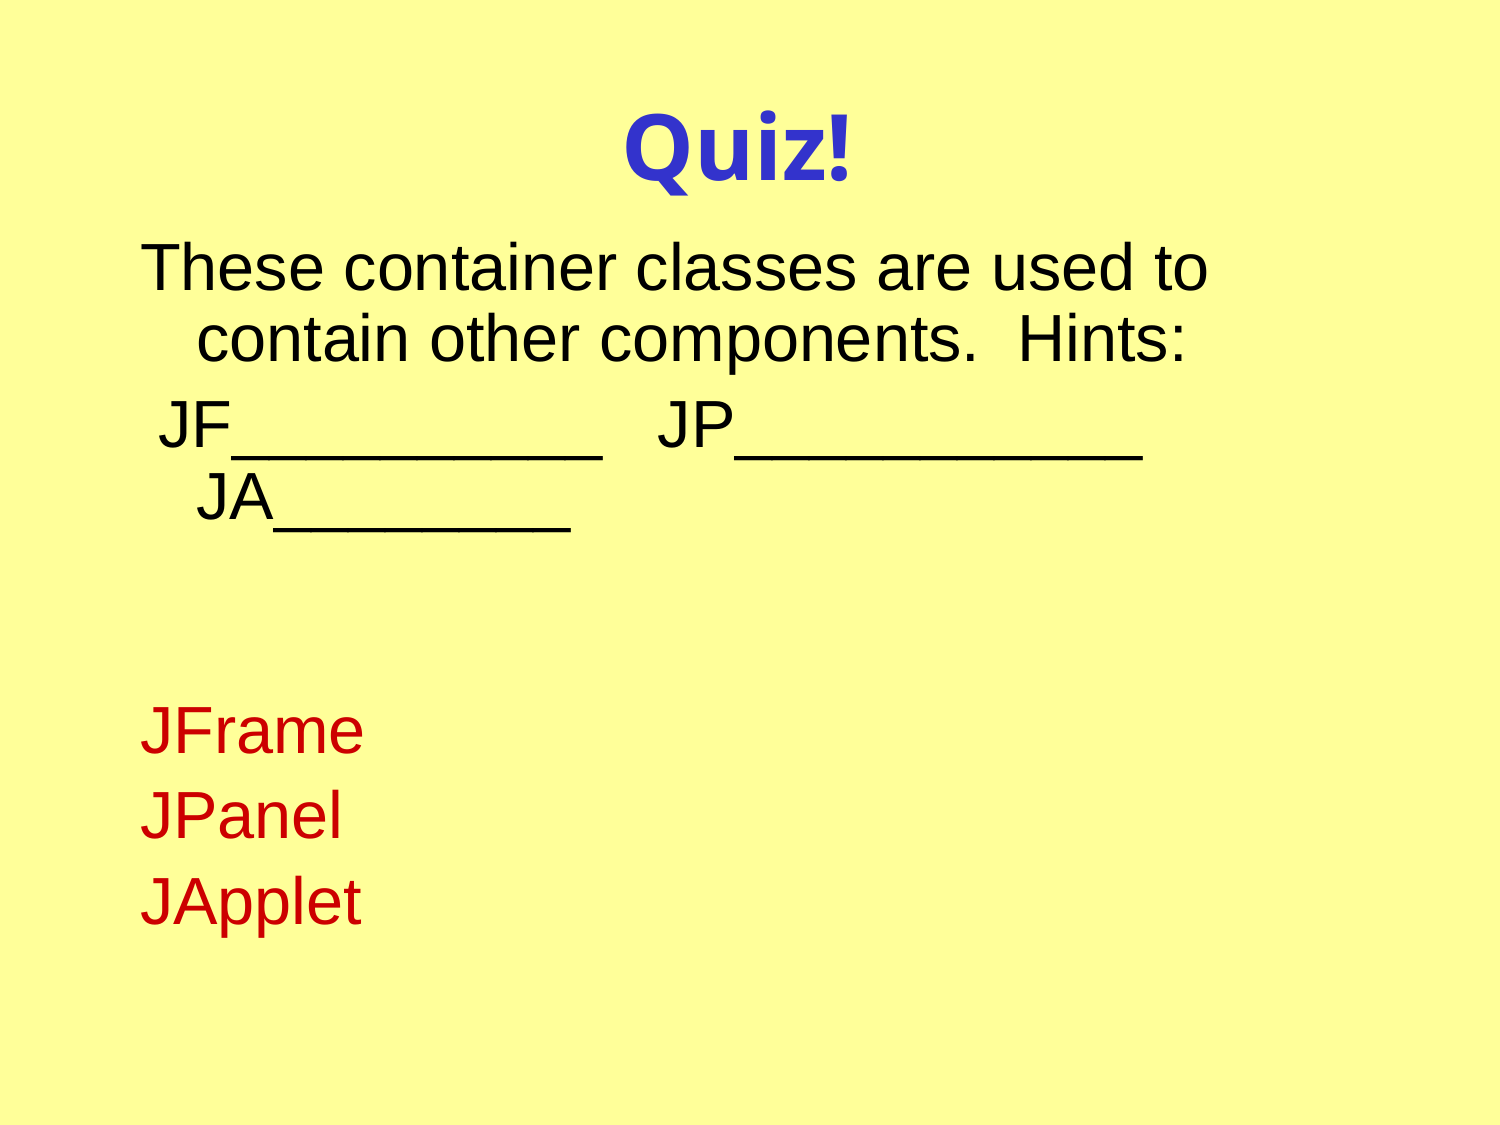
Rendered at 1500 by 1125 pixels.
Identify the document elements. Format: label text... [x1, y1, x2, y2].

list These container classes are used to contain other components. Hints: JF__________ JP___________ JA________ JFrame JPanel JApplet [124, 224, 1401, 901]
title Quiz! [99, 49, 1376, 238]
